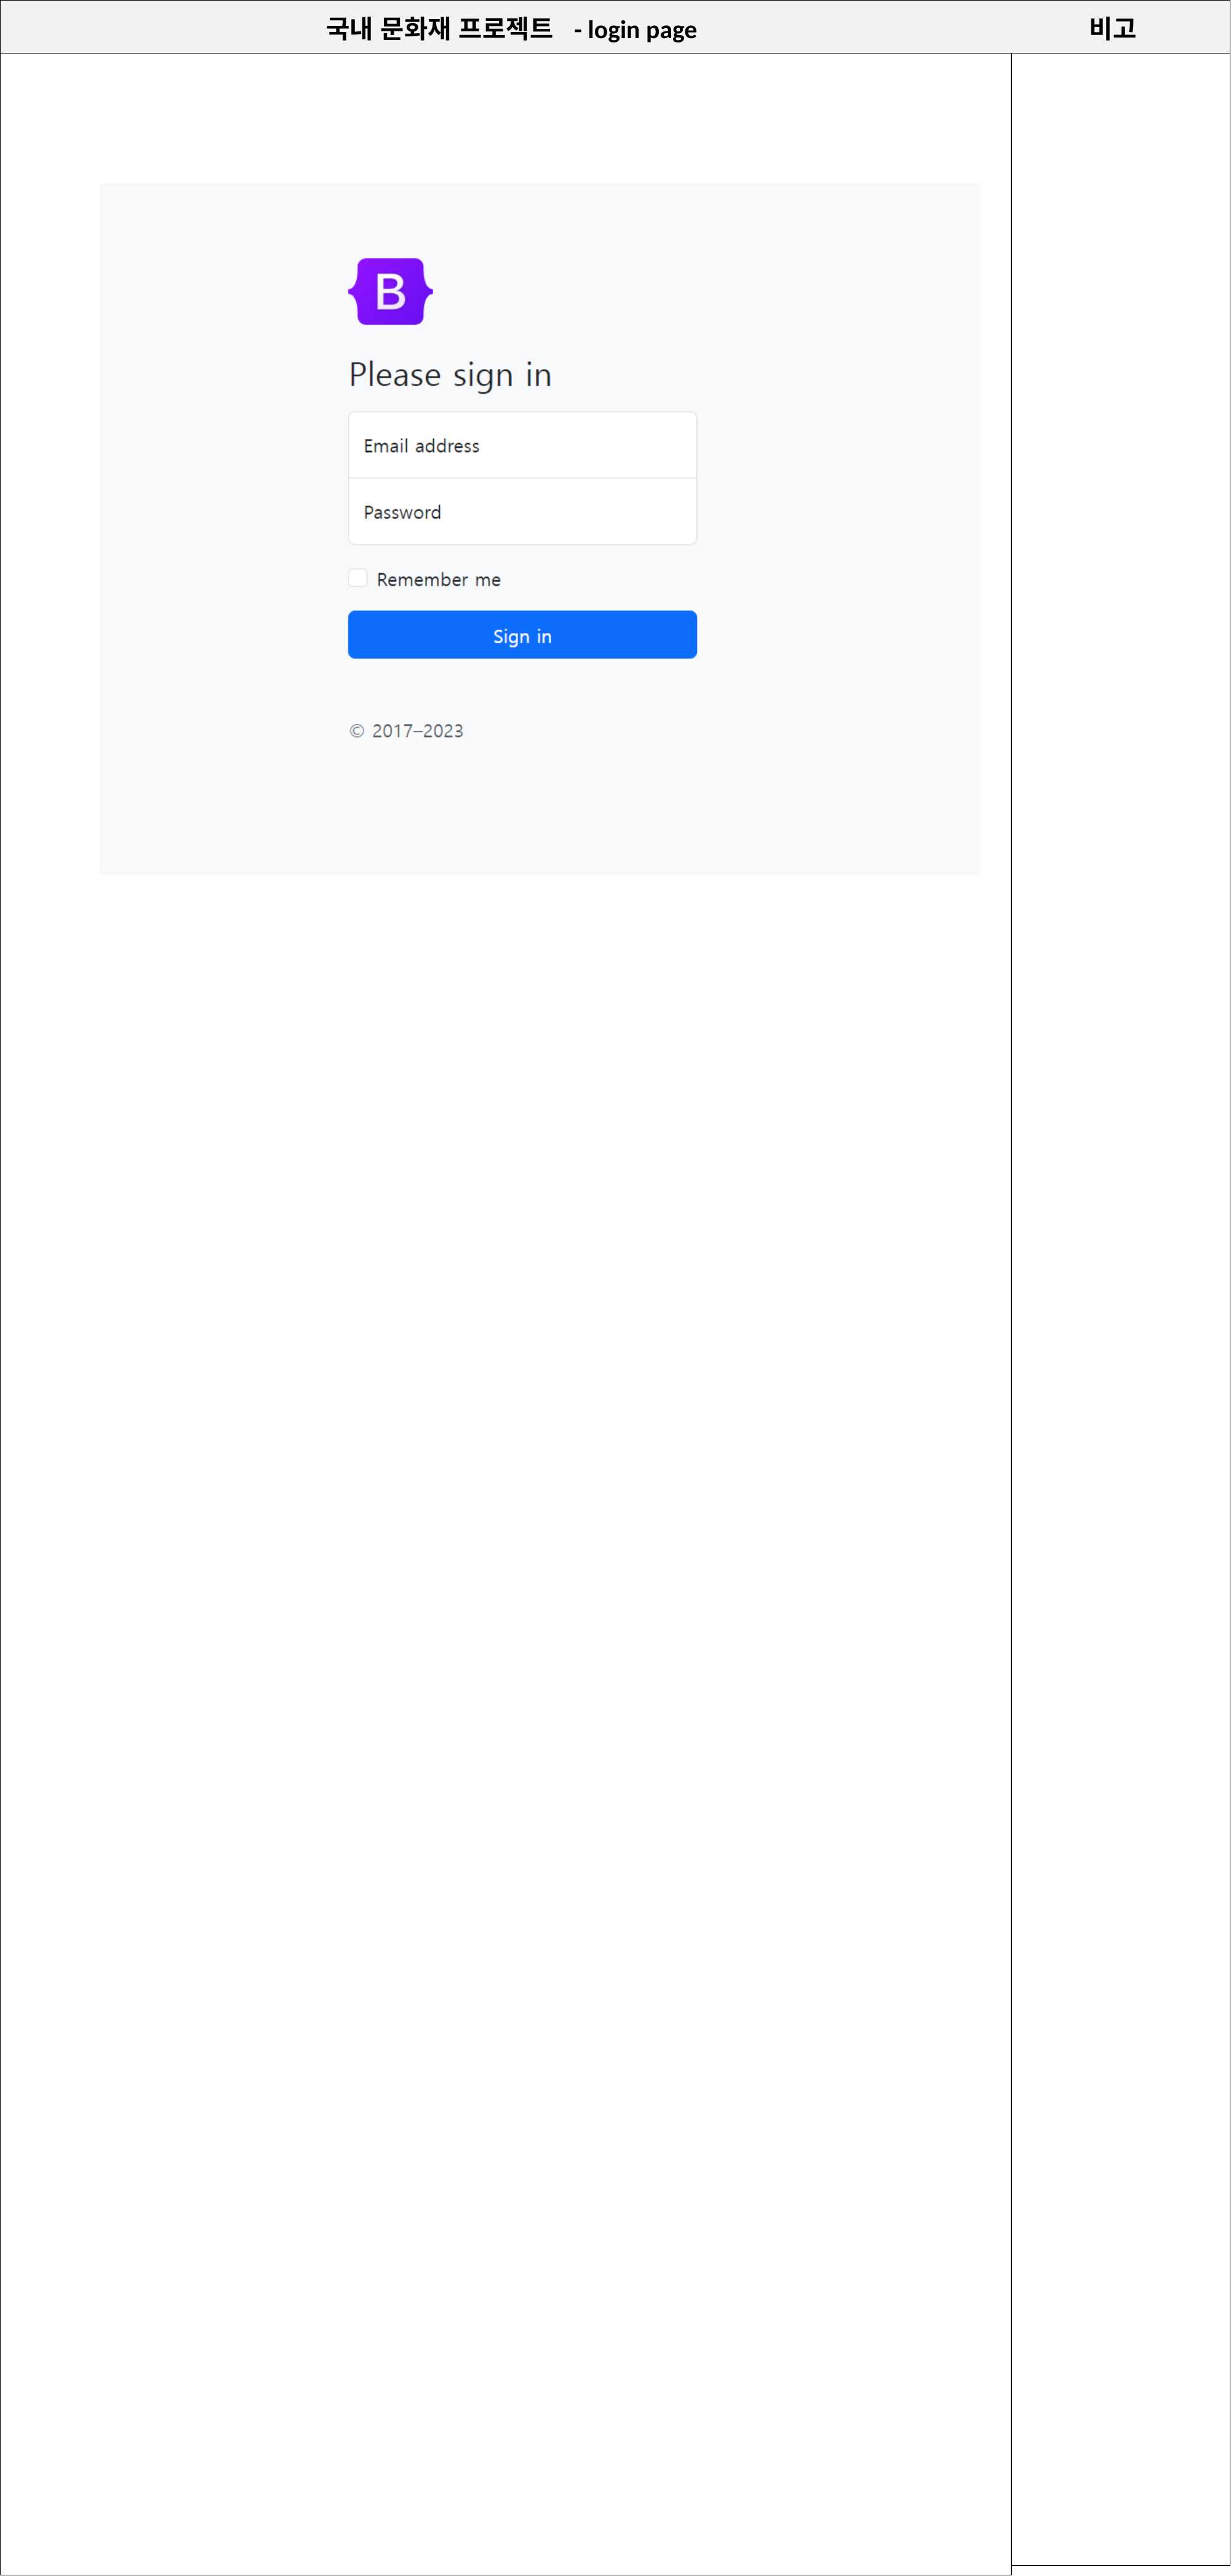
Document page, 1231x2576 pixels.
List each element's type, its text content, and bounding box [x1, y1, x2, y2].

text_box 국내 문화재 프로젝트 - login page [317, 8, 762, 48]
text_box 비고 [1011, 8, 1214, 48]
picture [99, 183, 981, 875]
text_box [1011, 54, 1230, 2566]
text_box [0, 54, 1012, 2575]
text_box [0, 0, 1230, 54]
